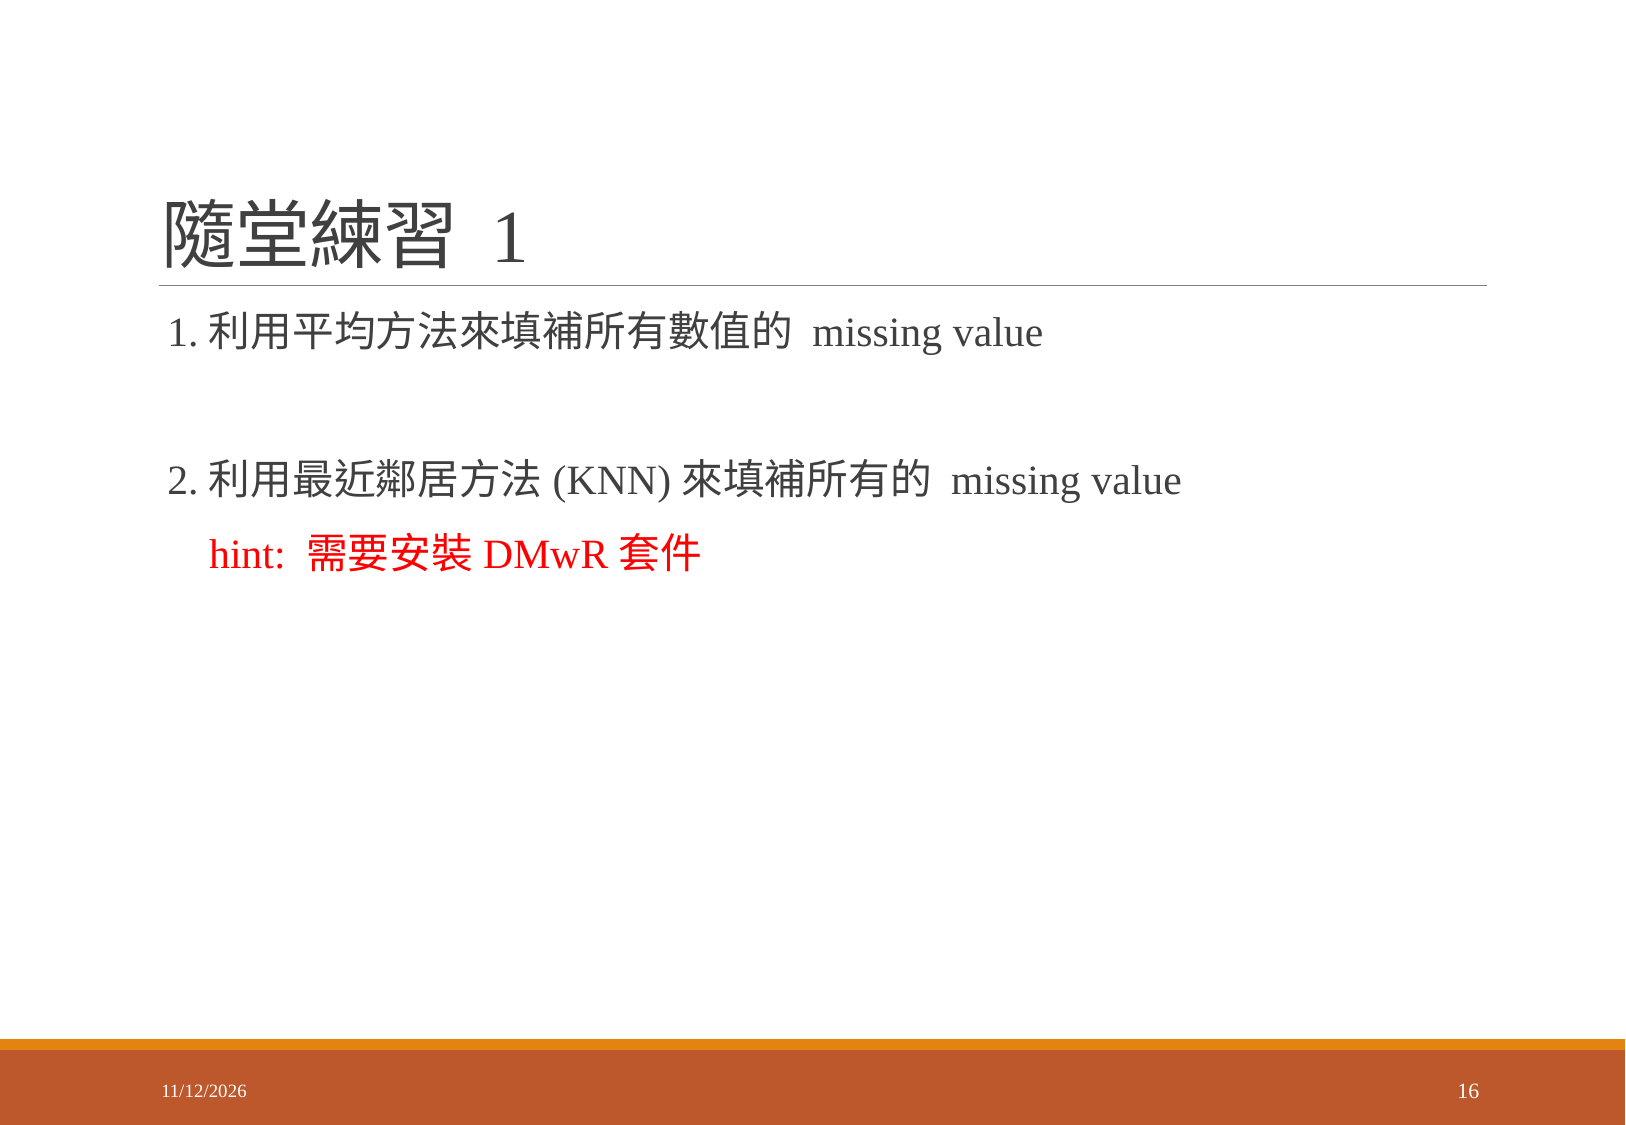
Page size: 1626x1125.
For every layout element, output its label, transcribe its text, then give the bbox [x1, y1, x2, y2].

title 隨堂練習 1 [146, 47, 1487, 285]
list 1.利用平均方法來填補所有數值的 missing value 2.利用最近鄰居方法(KNN)來填補所有的 missing value hint: 需要安裝DMwR套件 [146, 302, 1487, 963]
slide_number 16 [1319, 1059, 1495, 1120]
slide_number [146, 1059, 476, 1120]
